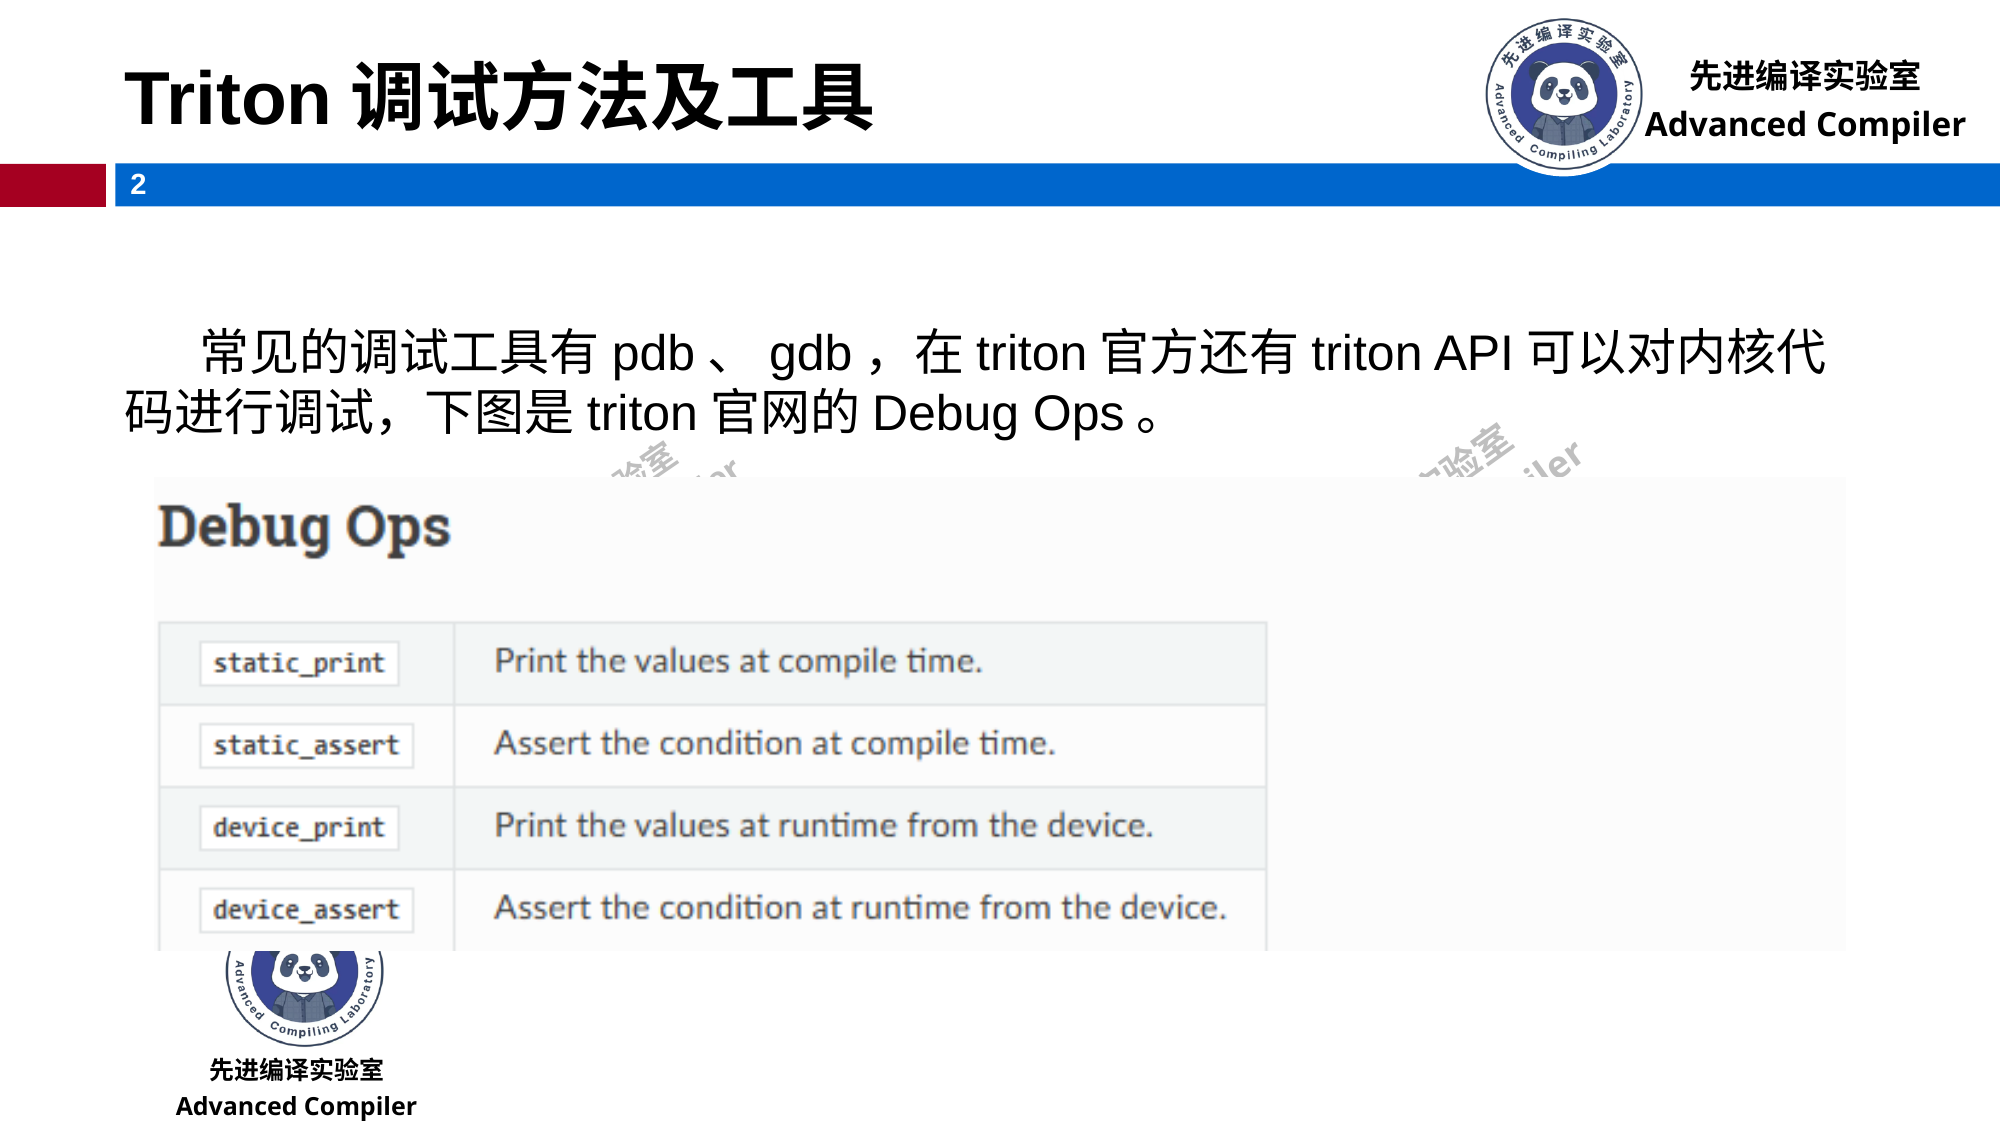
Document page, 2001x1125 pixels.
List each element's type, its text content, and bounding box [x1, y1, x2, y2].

title Triton调试方法及工具 [109, 38, 2000, 150]
picture [154, 477, 1846, 1054]
picture [1500, 150, 1627, 177]
picture [1498, 9, 1630, 38]
text_box 常见的调试工具有pdb、gdb，在triton官方还有triton API可以对内核代码进行调试，下图是triton官网的Debug Ops。 [110, 312, 1875, 497]
